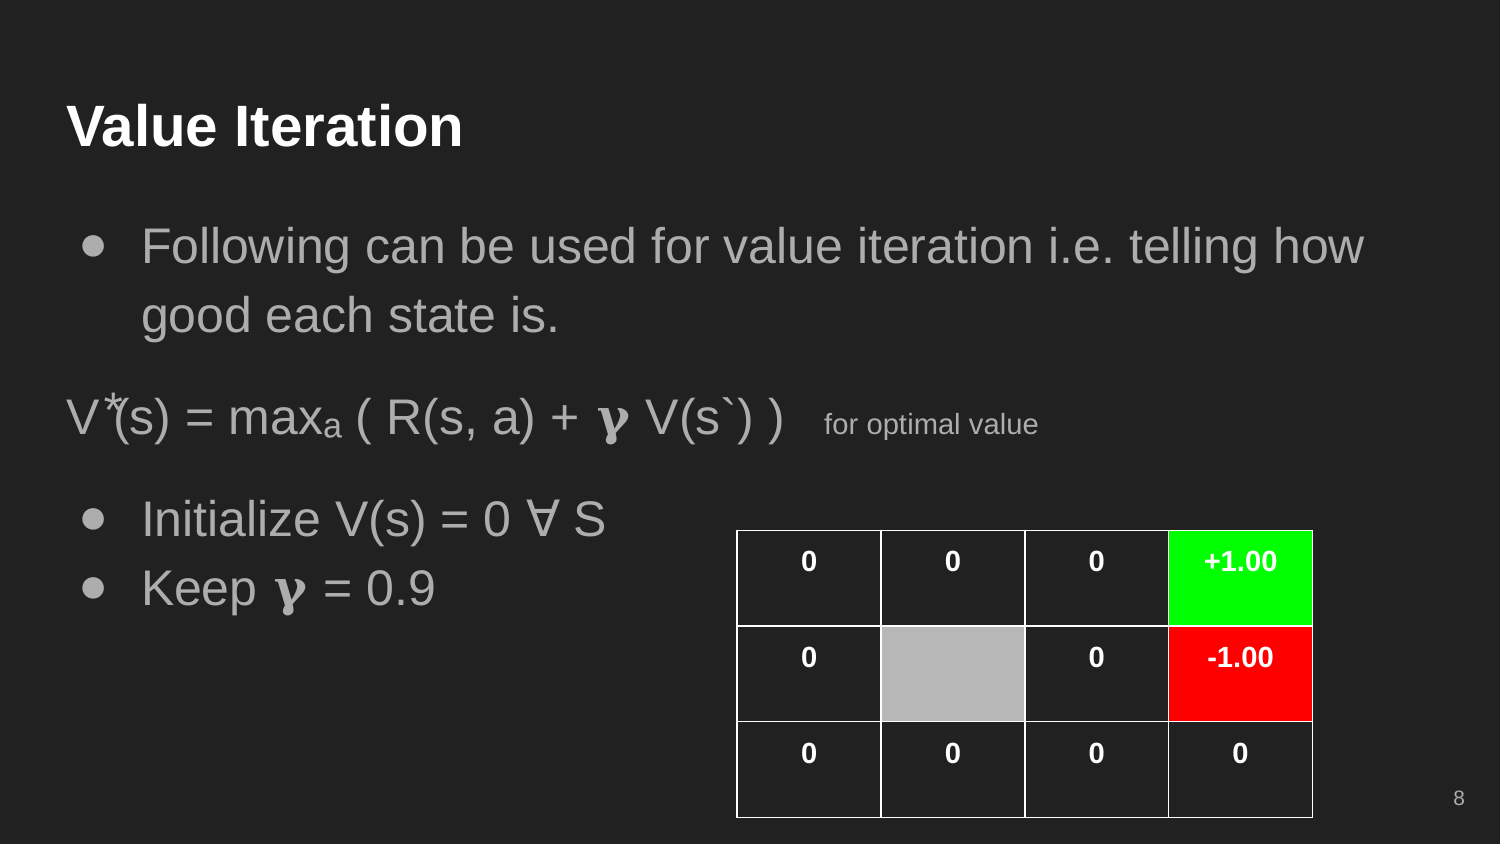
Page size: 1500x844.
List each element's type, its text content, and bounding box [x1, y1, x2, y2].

table_cell -1.00 [1169, 627, 1312, 721]
title Value Iteration [51, 72, 1449, 167]
table_cell 0 [1169, 722, 1312, 817]
table_header 0 [738, 531, 880, 625]
table_cell [882, 627, 1024, 721]
table_cell 0 [738, 722, 880, 817]
list Following can be used for value iteration i.e. telling how good each state is. V ⃰(s) = maxₐ ( R(s, a) + 𝛄 V(s`) ) for optimal value Initialize V(s) = 0 ∀ S Keep 𝛄 = 0.9 [51, 189, 1449, 750]
table_header +1.00 [1169, 531, 1312, 625]
table_header 0 [882, 531, 1024, 625]
table_cell 0 [1026, 627, 1168, 721]
table_cell 0 [1026, 722, 1168, 817]
table_cell 0 [882, 722, 1024, 817]
table_cell 0 [738, 627, 880, 721]
table_header 0 [1026, 531, 1168, 625]
slide_number ‹#› [1389, 764, 1480, 830]
